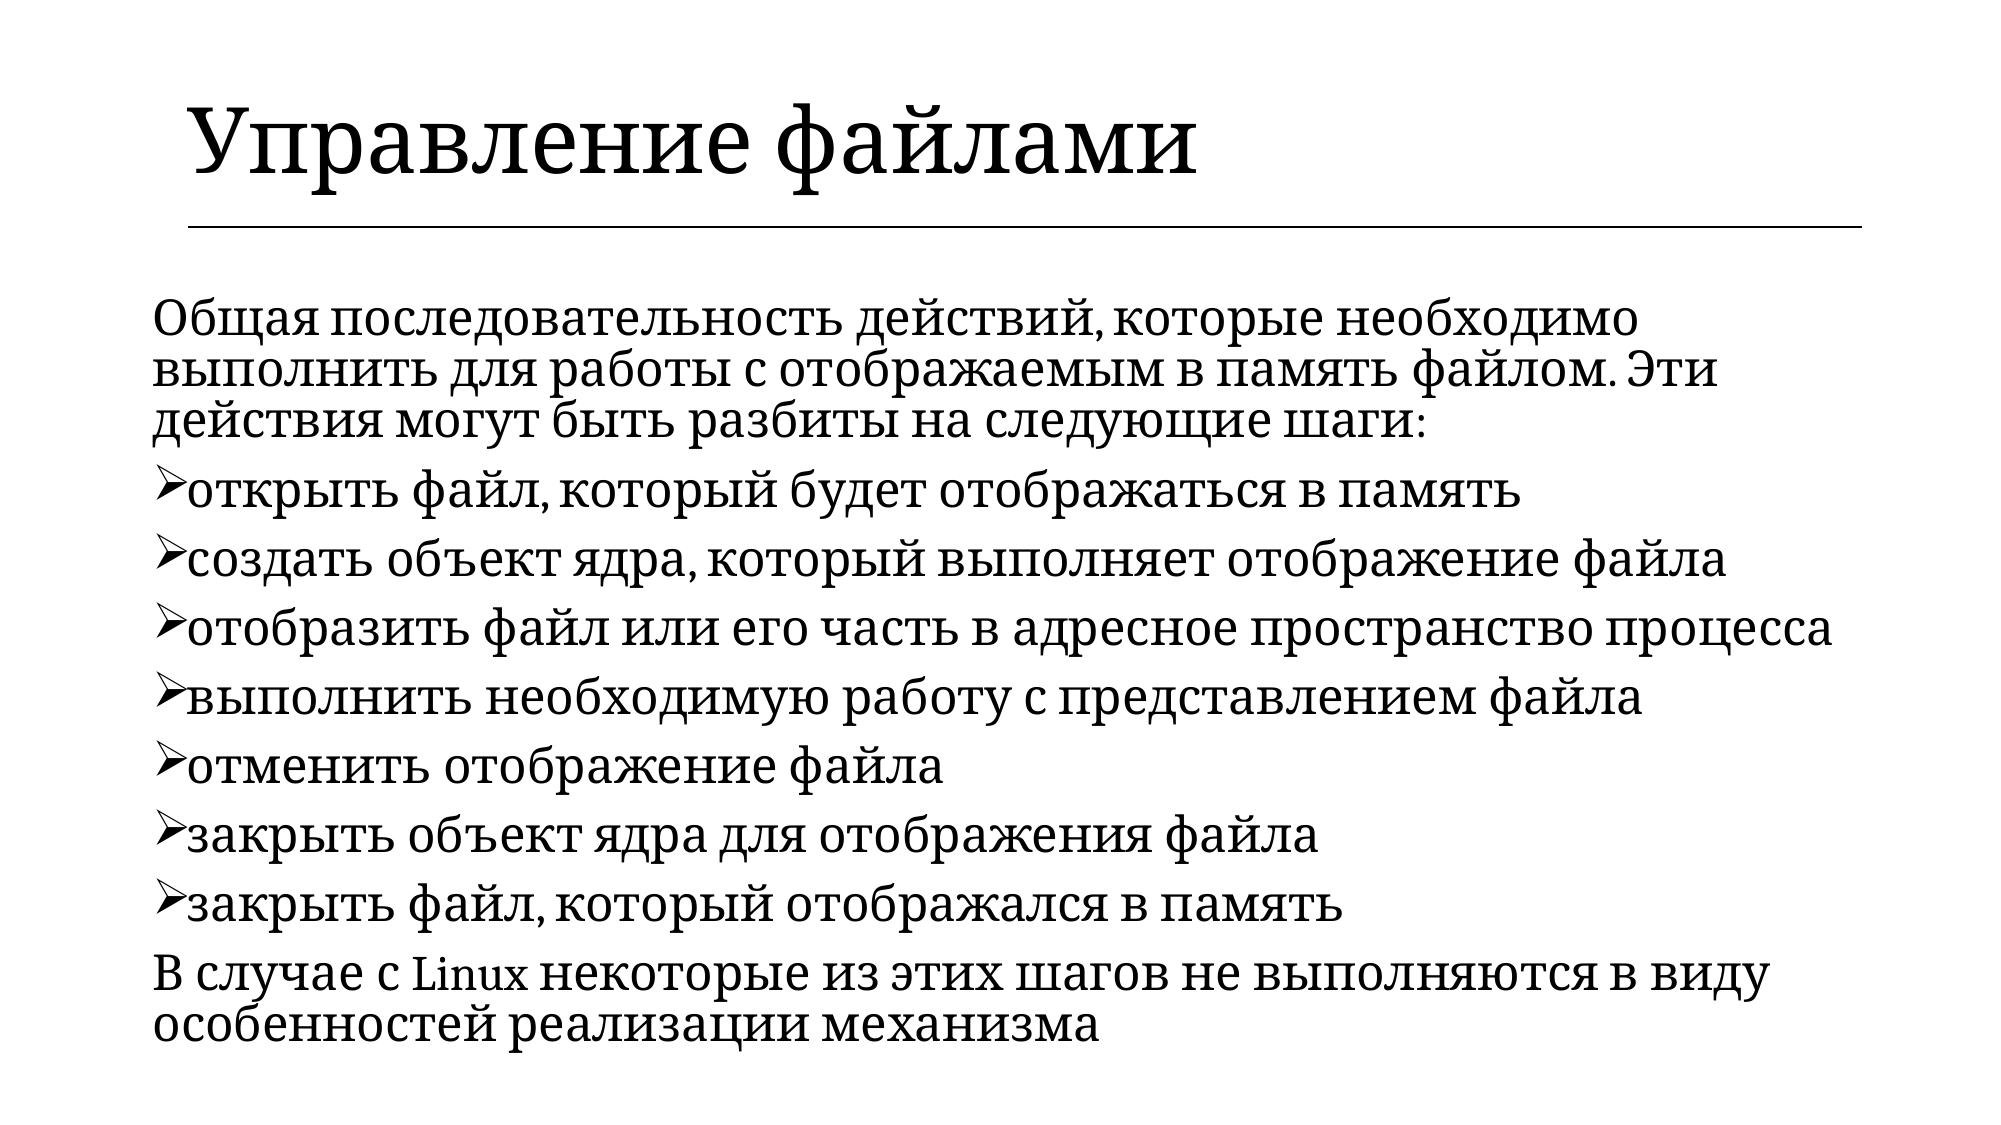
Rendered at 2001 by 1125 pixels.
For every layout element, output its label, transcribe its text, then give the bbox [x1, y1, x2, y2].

table_header Управление файлами [188, 60, 1862, 226]
list Общая последовательность действий, которые необходимо выполнить для работы с отображаемым в память файлом. Эти действия могут быть разбиты на следующие шаги: открыть файл, который будет отображаться в память создать объект ядра, который выполняет отображение файла отобразить файл или его часть в адресное пространство процесса выполнить необходимую работу с представлением файла отменить отображение файла закрыть объект ядра для отображения файла закрыть файл, который отображался в память В случае с Linux некоторые из этих шагов не выполняются в виду особенностей реализации механизма [137, 286, 1863, 1081]
